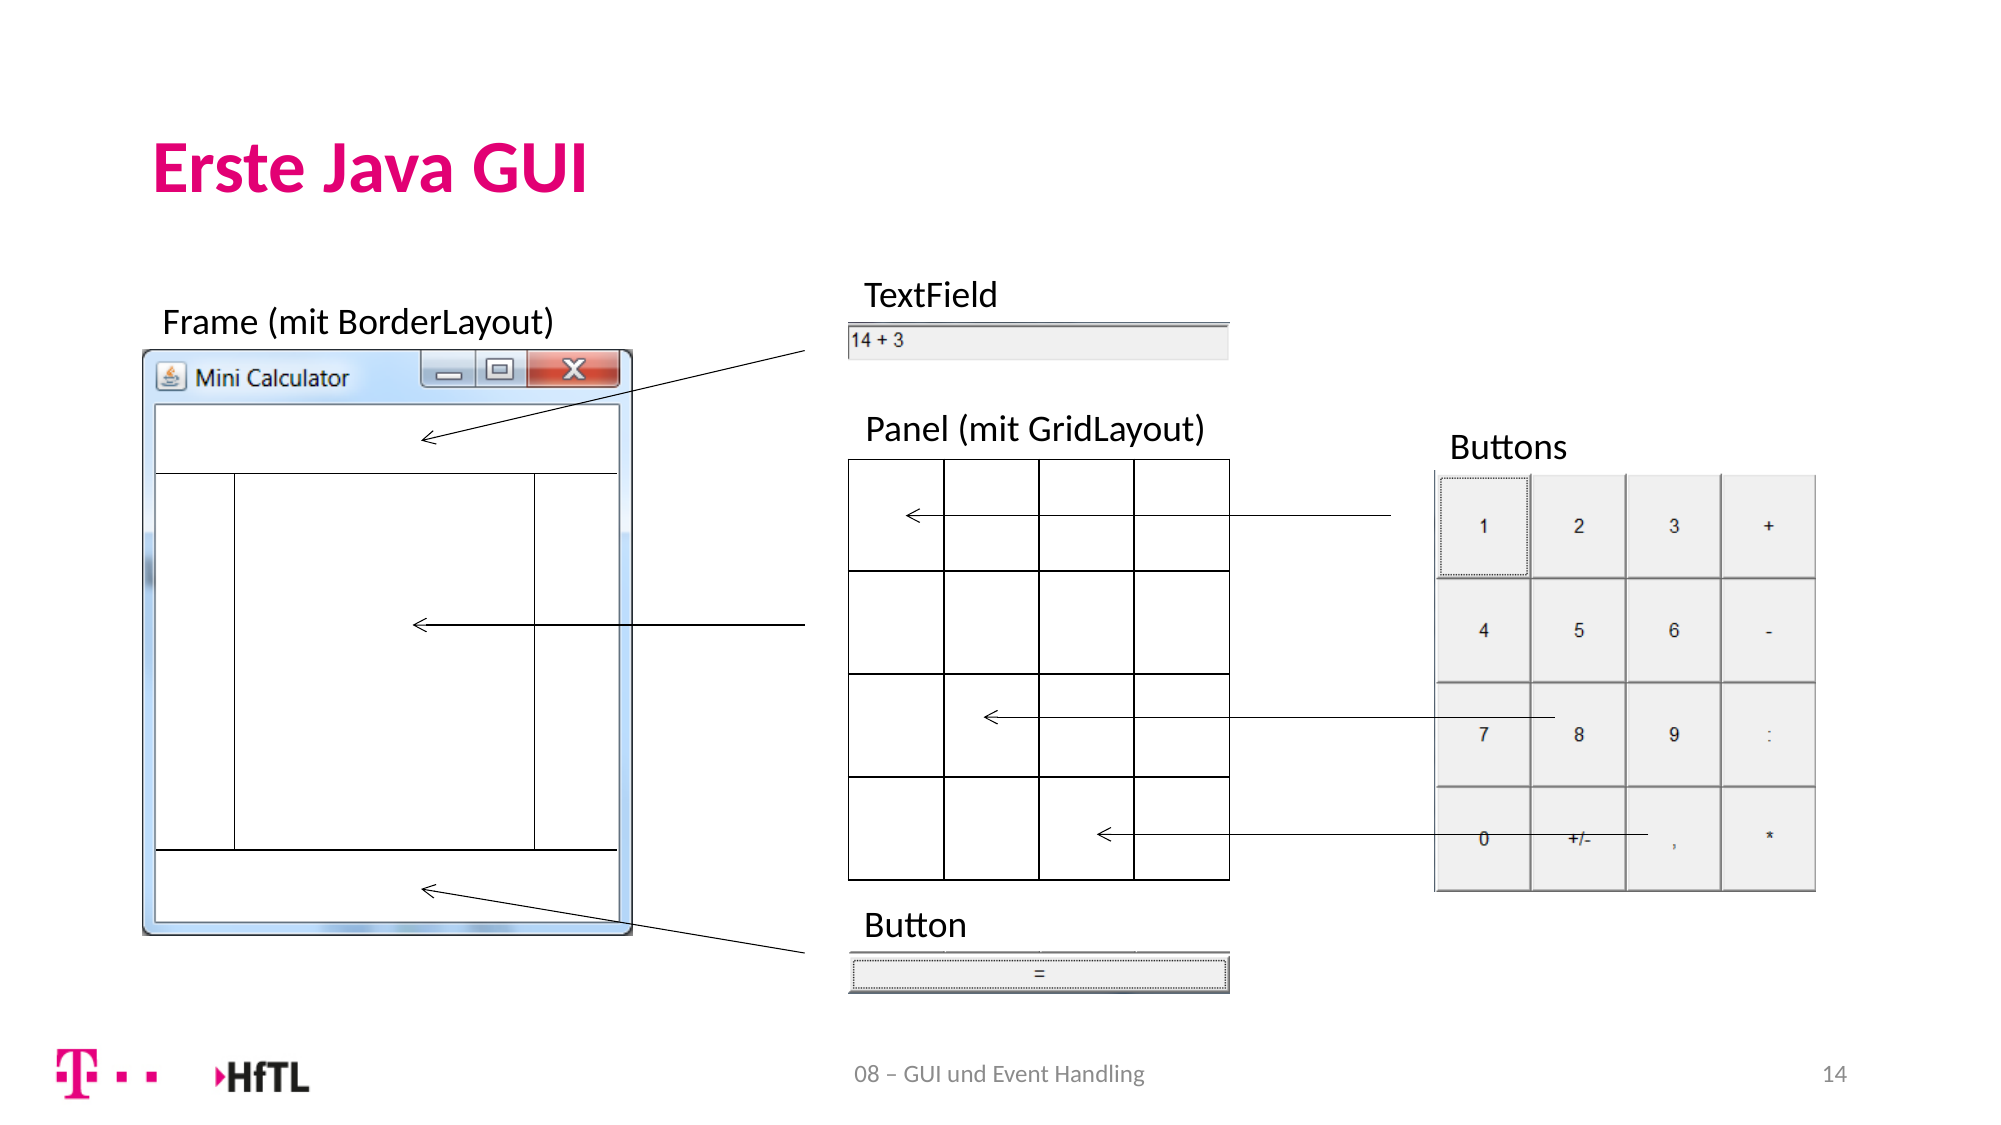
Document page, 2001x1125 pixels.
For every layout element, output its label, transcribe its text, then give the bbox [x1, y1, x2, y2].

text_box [421, 888, 805, 954]
table_cell [945, 778, 1038, 879]
text_box Buttons [1435, 414, 1584, 470]
table_header [1135, 516, 1229, 570]
title Erste Java GUI [137, 59, 1863, 278]
footer 08 – GUI und Event Handling [662, 1042, 1338, 1103]
picture [848, 951, 1230, 994]
text_box TextField [849, 262, 1014, 322]
text_box Panel (mit GridLayout) [850, 396, 1222, 457]
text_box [421, 350, 805, 441]
table_cell [1040, 778, 1133, 879]
table_header [945, 460, 1038, 515]
picture [235, 474, 534, 849]
table_cell [1135, 718, 1229, 776]
table_header [1040, 516, 1133, 570]
table_header [1040, 460, 1133, 515]
table_cell [1040, 572, 1133, 673]
table_cell [849, 675, 943, 776]
table_header [945, 516, 1038, 570]
table_header [849, 460, 943, 570]
table_cell [849, 572, 943, 673]
picture [848, 322, 1230, 363]
table_cell [849, 778, 943, 879]
table_cell [945, 675, 1038, 776]
table_cell [1135, 675, 1229, 717]
table_cell [1135, 572, 1229, 673]
picture [142, 349, 633, 936]
text_box Button [849, 892, 983, 951]
picture [1434, 470, 1816, 892]
table_cell [1040, 718, 1133, 776]
text_box Frame (mit BorderLayout) [147, 289, 570, 349]
table_cell [1040, 675, 1133, 717]
slide_number 14 [1412, 1042, 1863, 1103]
table_cell [945, 572, 1038, 673]
table_header [1135, 460, 1229, 515]
table_cell [1135, 778, 1229, 834]
picture [42, 1034, 324, 1111]
table_cell [1135, 835, 1229, 879]
